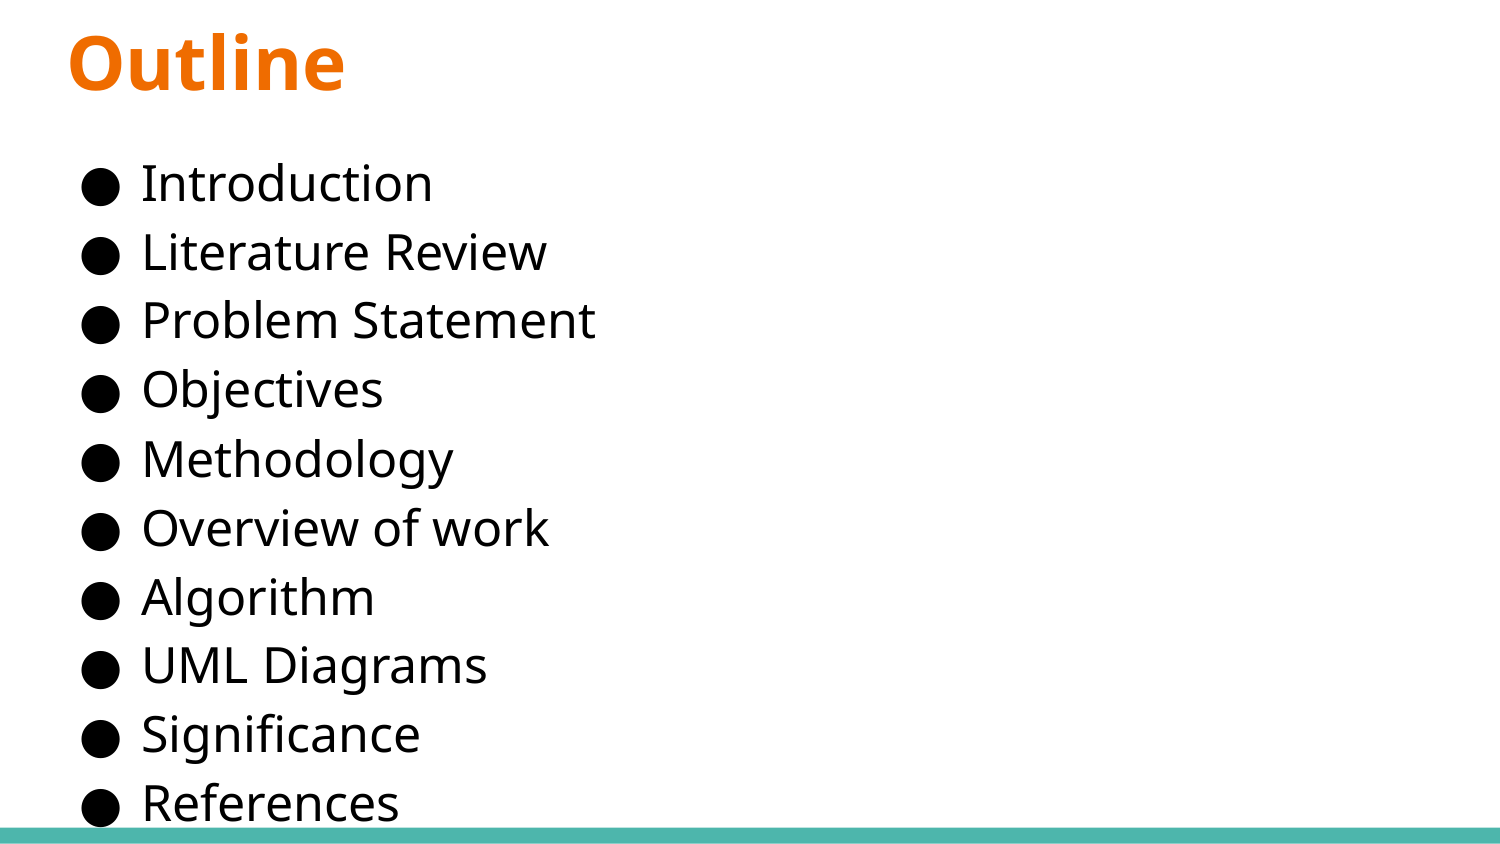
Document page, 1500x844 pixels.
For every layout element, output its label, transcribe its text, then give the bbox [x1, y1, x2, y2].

list Introduction Literature Review Problem Statement Objectives Methodology Overview of work Algorithm UML Diagrams Significance References [51, 127, 1449, 669]
title Outline [51, 0, 1449, 116]
